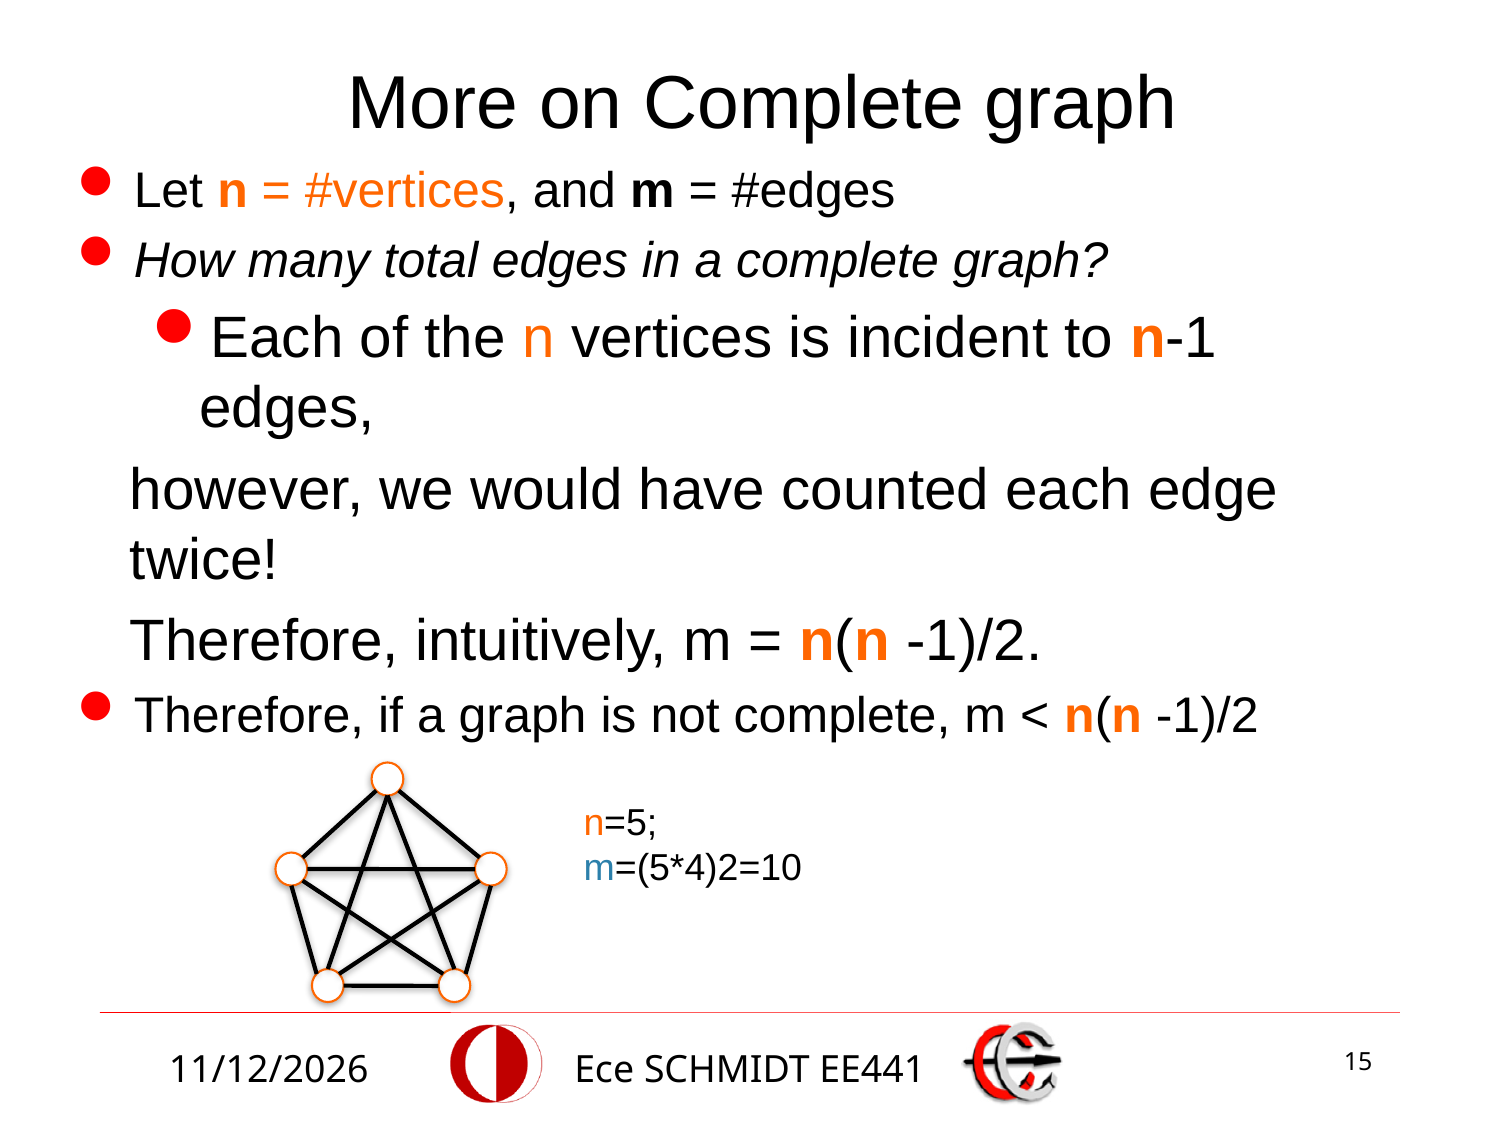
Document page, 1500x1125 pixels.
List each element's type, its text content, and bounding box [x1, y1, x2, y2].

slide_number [112, 1037, 425, 1113]
title More on Complete graph [75, 0, 1450, 200]
picture [950, 1019, 1068, 1106]
footer Ece SCHMIDT EE441 [512, 1037, 988, 1113]
picture [448, 1023, 543, 1103]
list Let n = #vertices, and m = #edges How many total edges in a complete graph? Each of the n vertices is incident to n-1 edges, however, we would have counted each edge twice! Therefore, intuitively, m = n(n -1)/2. Therefore, if a graph is not complete, m < n(n -1)/2 [62, 149, 1375, 1013]
slide_number 15 [1074, 1037, 1388, 1113]
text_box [275, 762, 850, 1003]
